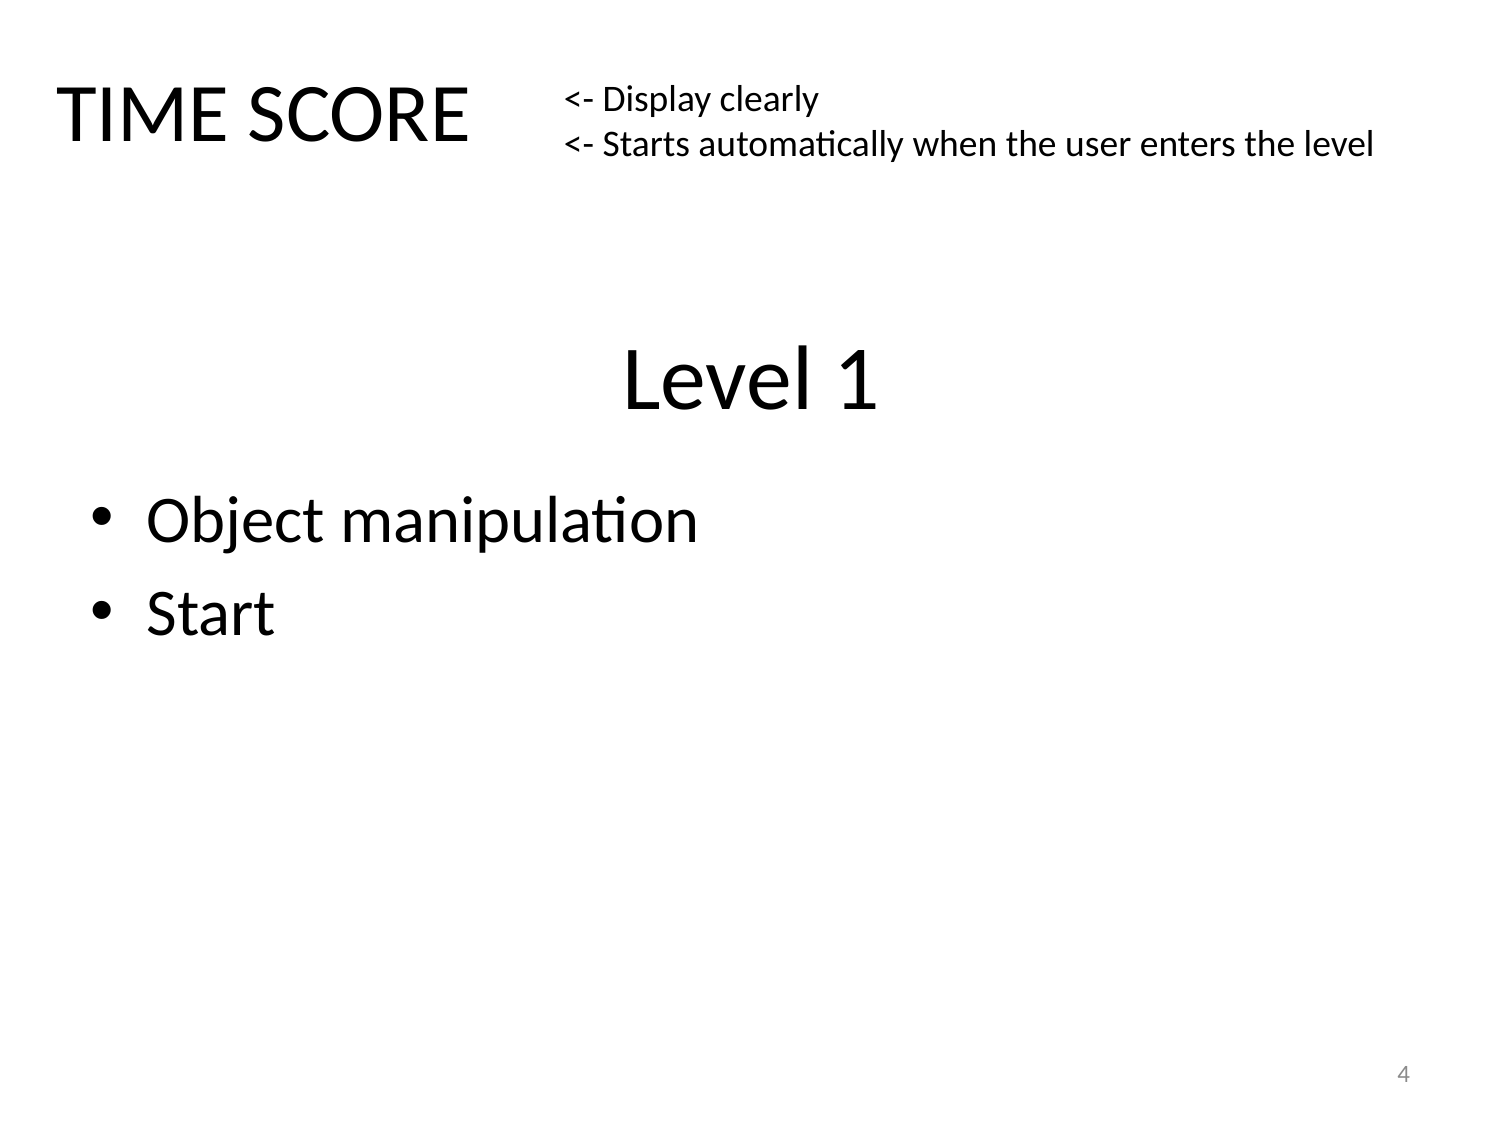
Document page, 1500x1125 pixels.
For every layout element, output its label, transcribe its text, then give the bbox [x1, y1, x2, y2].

text_box <- Display clearly <- Starts automatically when the user enters the level [549, 66, 1400, 172]
title Level 1 [76, 278, 1427, 467]
list Object manipulation Start [75, 468, 1425, 1005]
text_box TIME SCORE [41, 51, 550, 166]
slide_number 4 [1074, 1042, 1425, 1103]
